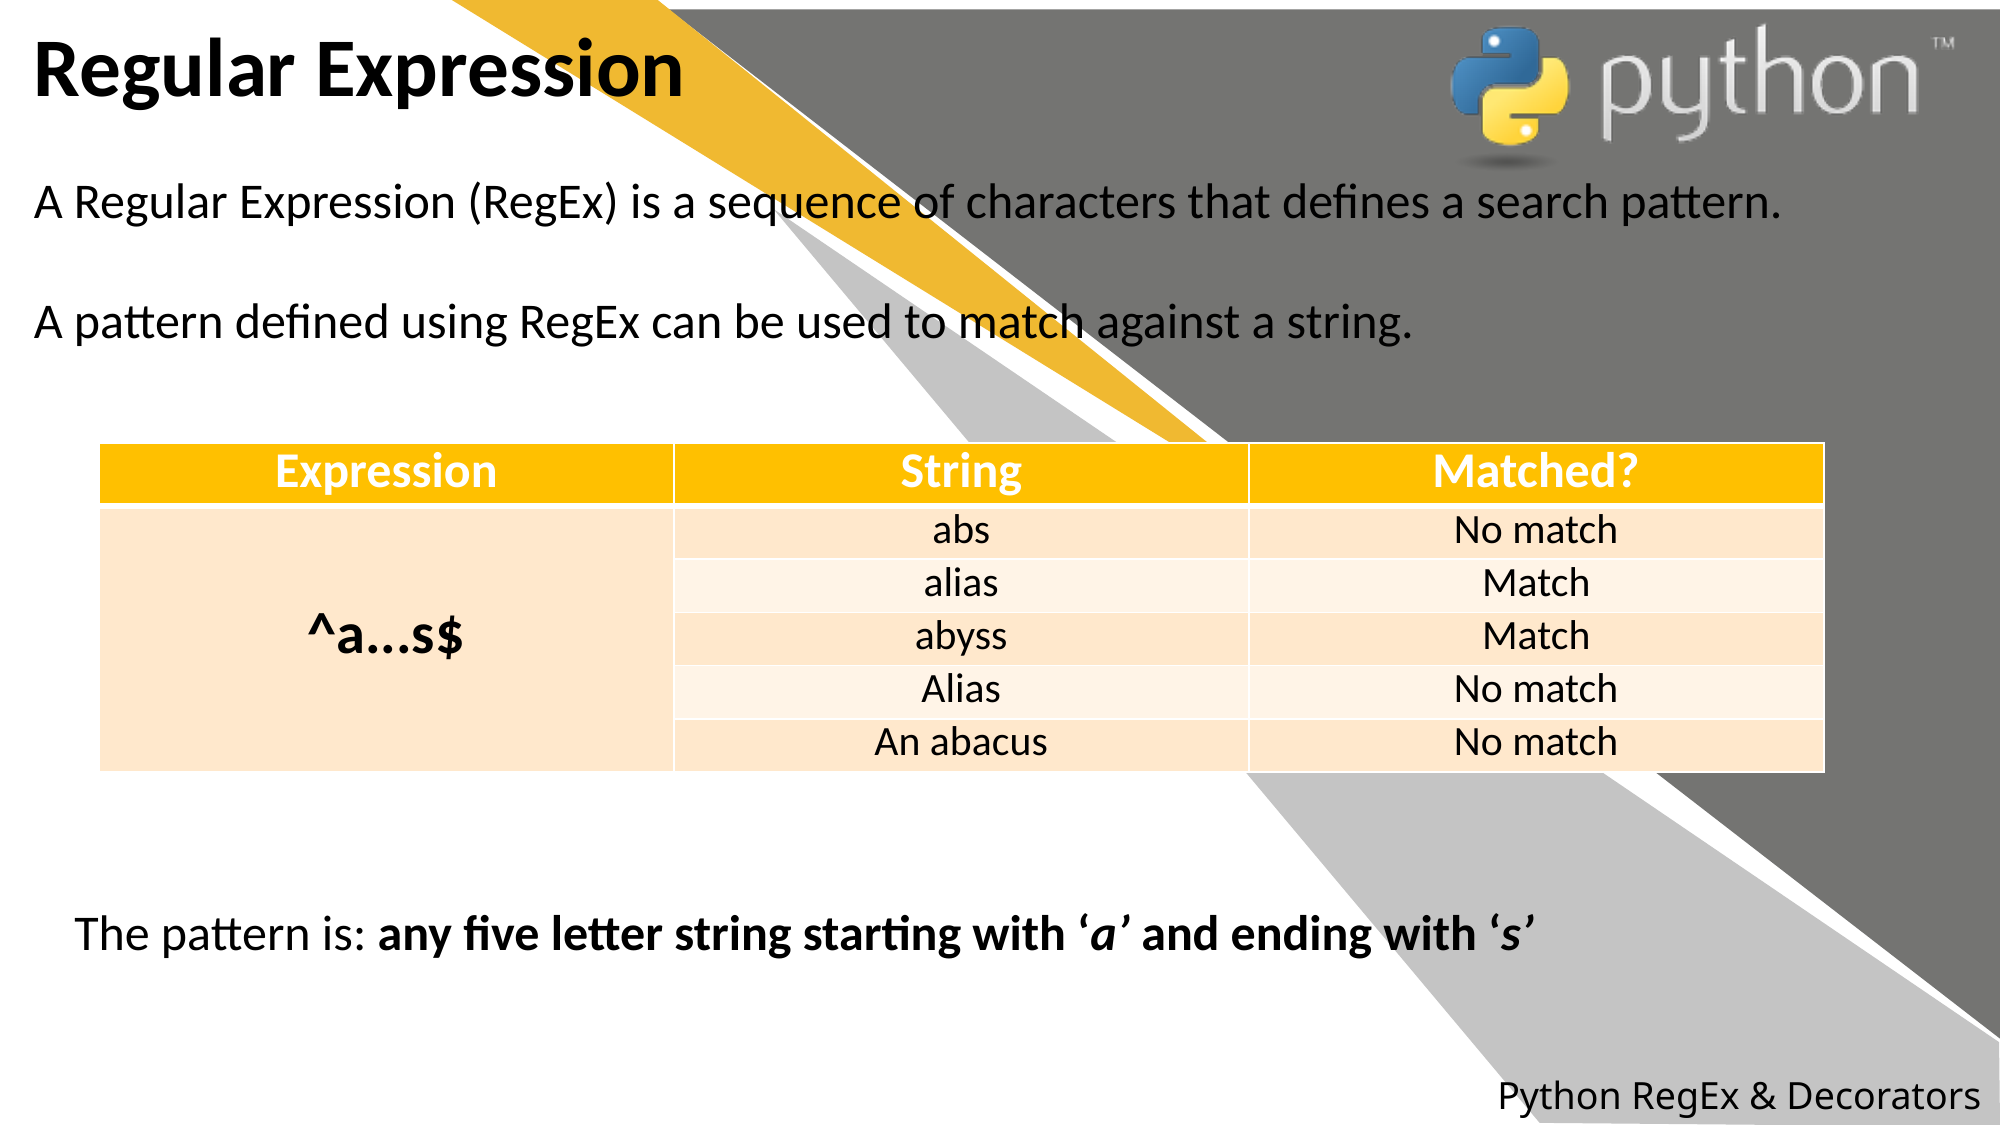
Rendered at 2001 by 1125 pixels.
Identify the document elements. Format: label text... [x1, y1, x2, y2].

text_box Python RegEx & Decorators [1404, 1064, 2000, 1125]
table_cell abyss [675, 613, 1248, 665]
table_header Expression [100, 444, 673, 503]
table_cell ^a...s$ [100, 509, 673, 771]
text_box [1244, 773, 1781, 892]
table_cell No match [1250, 720, 1823, 771]
table_cell alias [675, 560, 1248, 612]
table_cell No match [1250, 666, 1823, 718]
text_box A Regular Expression (RegEx) is a sequence of characters that defines a search pattern. A pattern defined using RegEx can be used to match against a string. [19, 160, 1948, 356]
text_box [895, 356, 1119, 442]
text_box [1027, 356, 1209, 442]
text_box [1408, 921, 2000, 1064]
text_box [1093, 8, 1437, 160]
table_cell Match [1250, 560, 1823, 612]
table_header String [675, 444, 1248, 503]
table_cell Alias [675, 666, 1248, 718]
picture [1437, 6, 2000, 178]
text_box [449, 0, 667, 6]
table_header Matched? [1250, 444, 1823, 503]
table_cell An abacus [675, 720, 1248, 771]
table_cell No match [1250, 509, 1823, 558]
text_box [1115, 178, 2000, 1040]
table_cell abs [675, 509, 1248, 558]
text_box The pattern is: any five letter string starting with ‘a’ and ending with ‘s’ [59, 892, 1824, 968]
text_box Regular Expression [19, 6, 1093, 160]
table_cell Match [1250, 613, 1823, 665]
